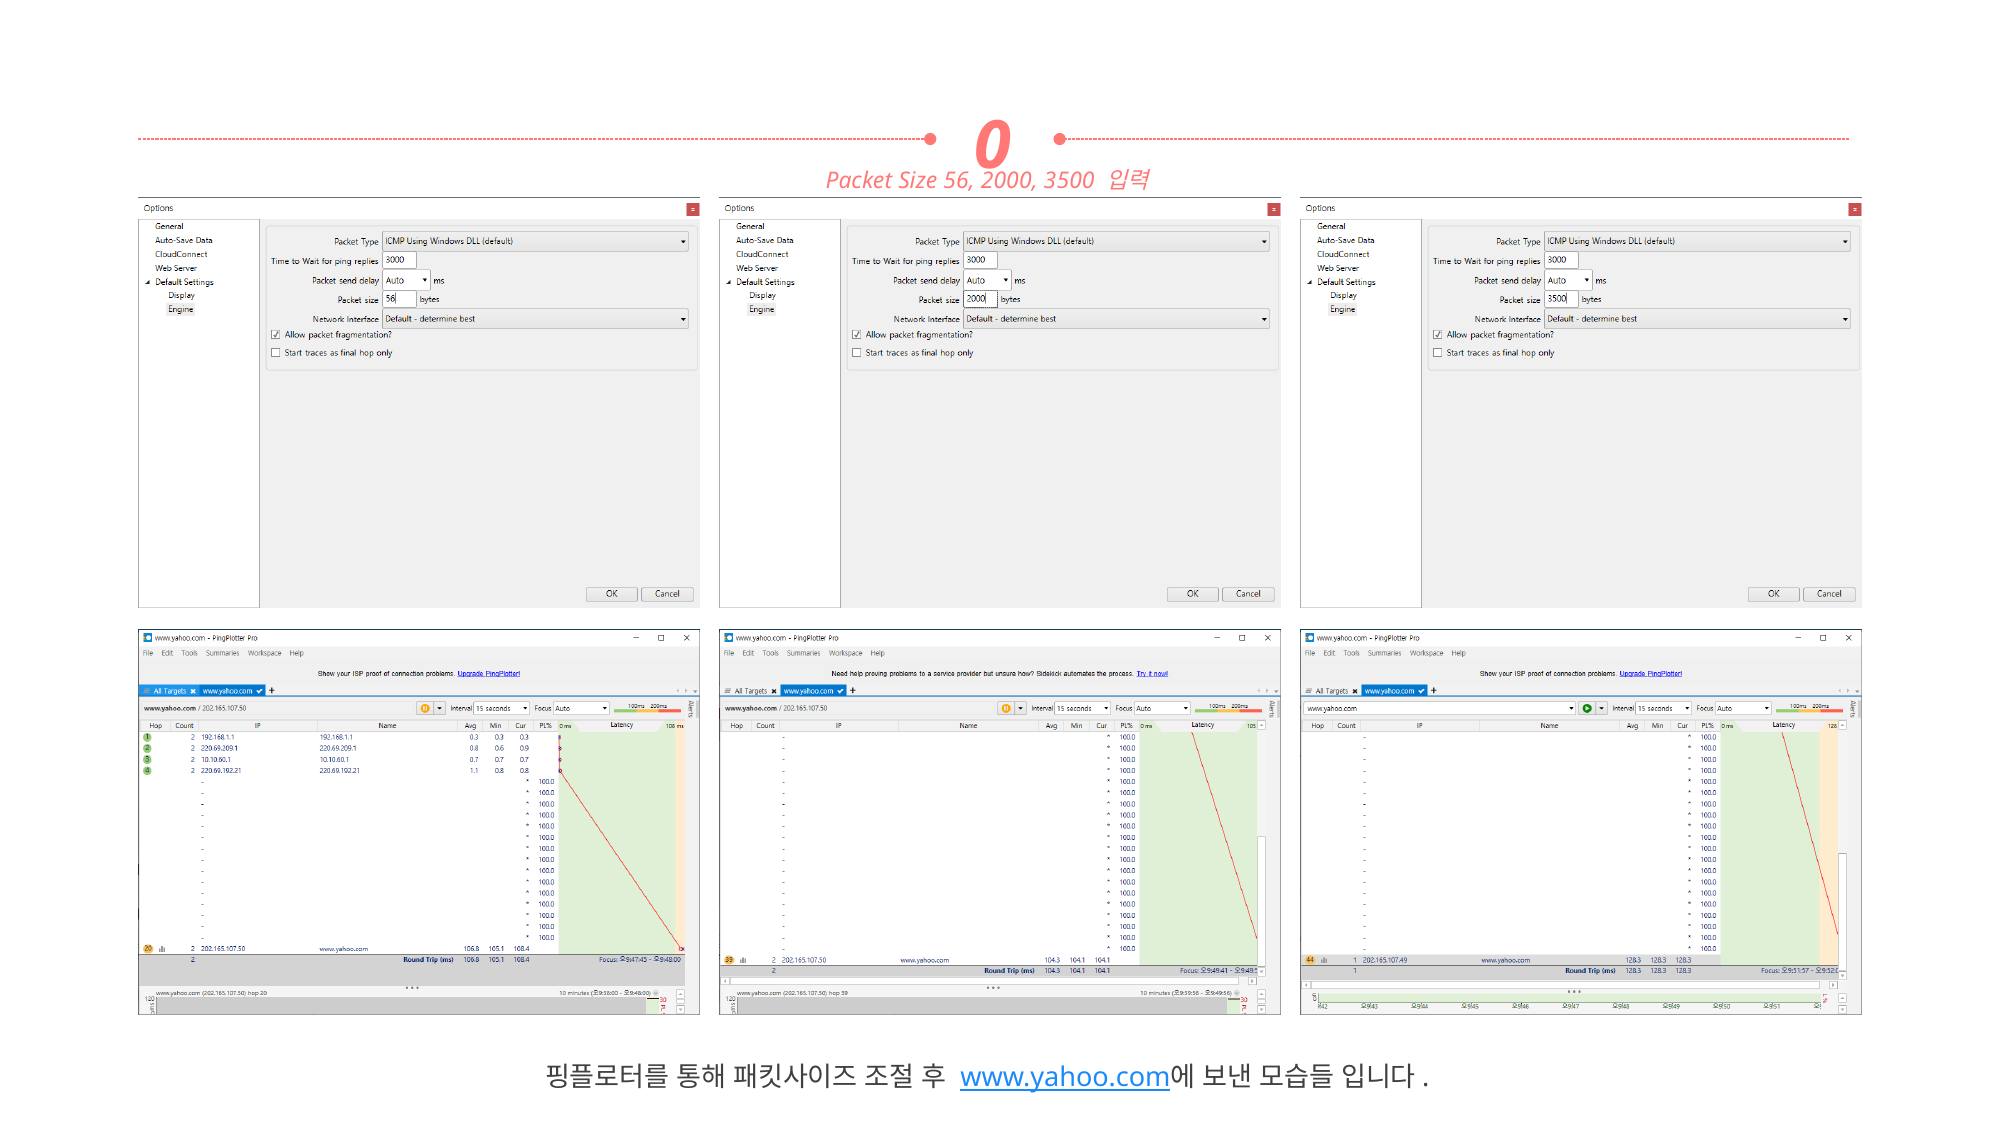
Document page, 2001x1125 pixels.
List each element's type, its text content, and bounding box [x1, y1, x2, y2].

picture [1300, 197, 1862, 608]
picture [719, 197, 1281, 608]
picture [138, 197, 700, 608]
picture [719, 629, 1281, 1015]
text_box 핑플로터를 통해 패킷사이즈 조절 후 www.yahoo.com에 보낸 모습들 입니다. [407, 1035, 1567, 1121]
text_box 0 [606, 54, 1380, 157]
picture [1300, 629, 1862, 1015]
text_box Packet Size 56, 2000, 3500 입력 [125, 157, 1850, 201]
picture [138, 629, 700, 1015]
